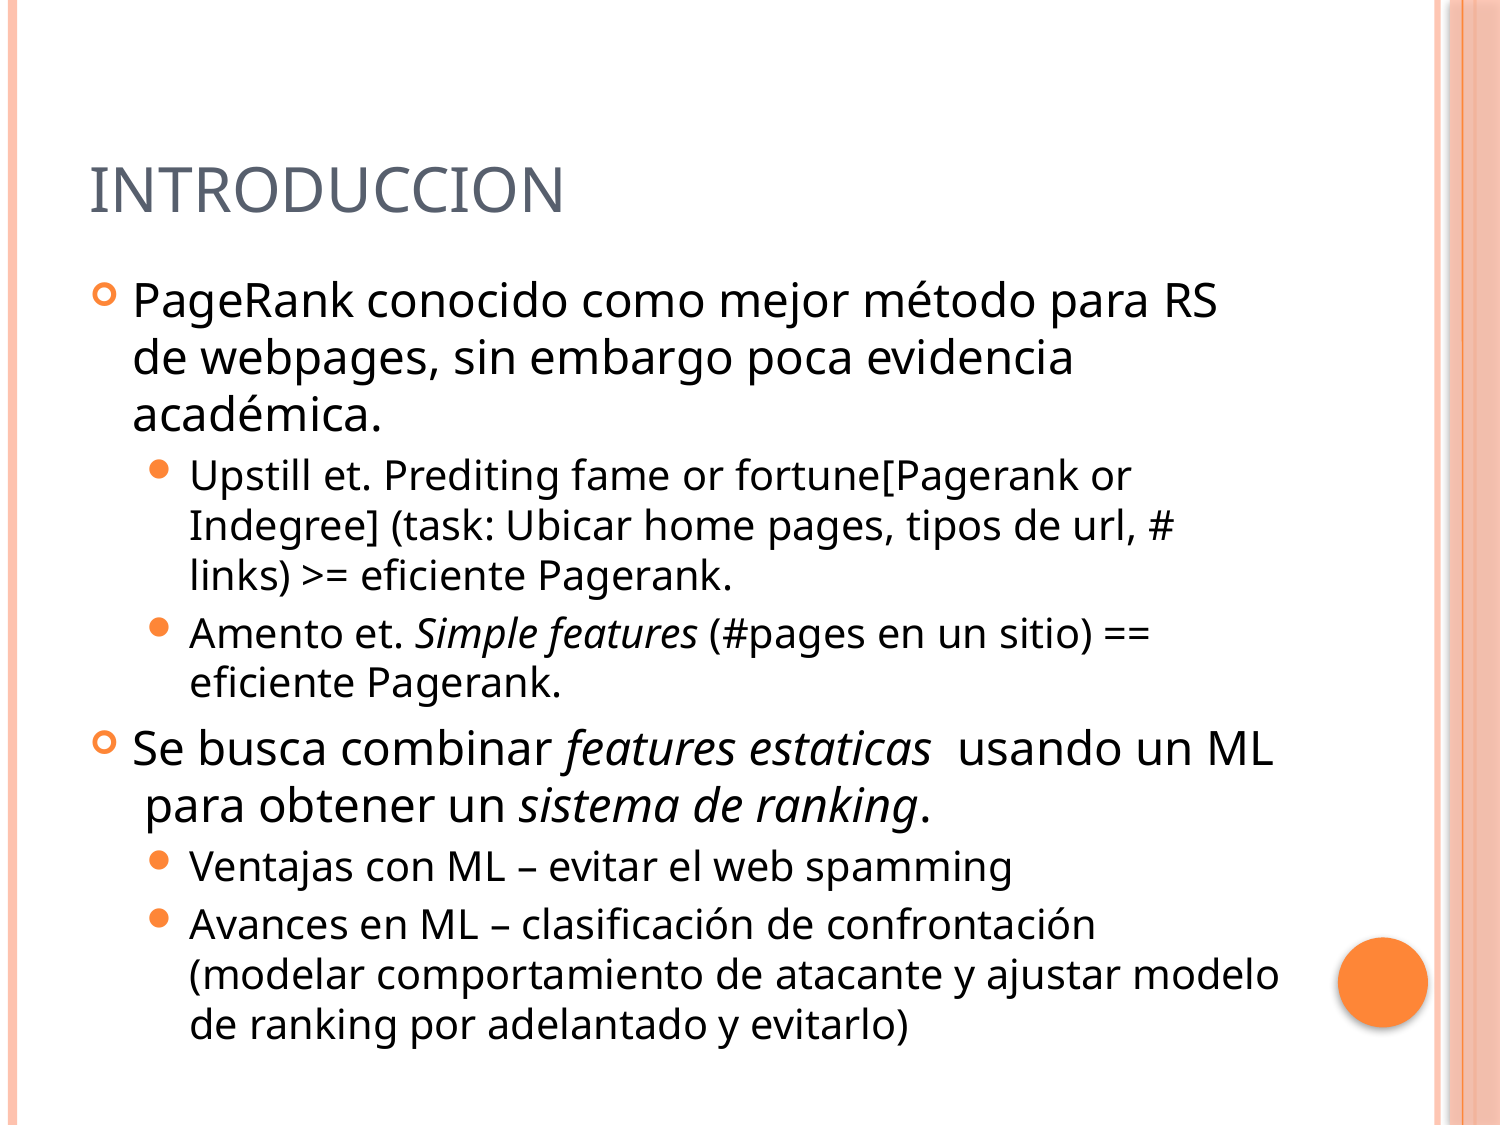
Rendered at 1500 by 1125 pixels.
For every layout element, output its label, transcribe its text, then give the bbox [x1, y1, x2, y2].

list PageRank conocido como mejor método para RS de webpages, sin embargo poca evidencia académica. Upstill et. Prediting fame or fortune[Pagerank or Indegree] (task: Ubicar home pages, tipos de url, # links) >= eficiente Pagerank. Amento et. Simple features (#pages en un sitio) == eficiente Pagerank. Se busca combinar features estaticas usando un ML para obtener un sistema de ranking. Ventajas con ML – evitar el web spamming Avances en ML – clasificación de confrontación (modelar comportamiento de atacante y ajustar modelo de ranking por adelantado y evitarlo) [75, 262, 1300, 1062]
title Introduccion [75, 45, 1300, 233]
